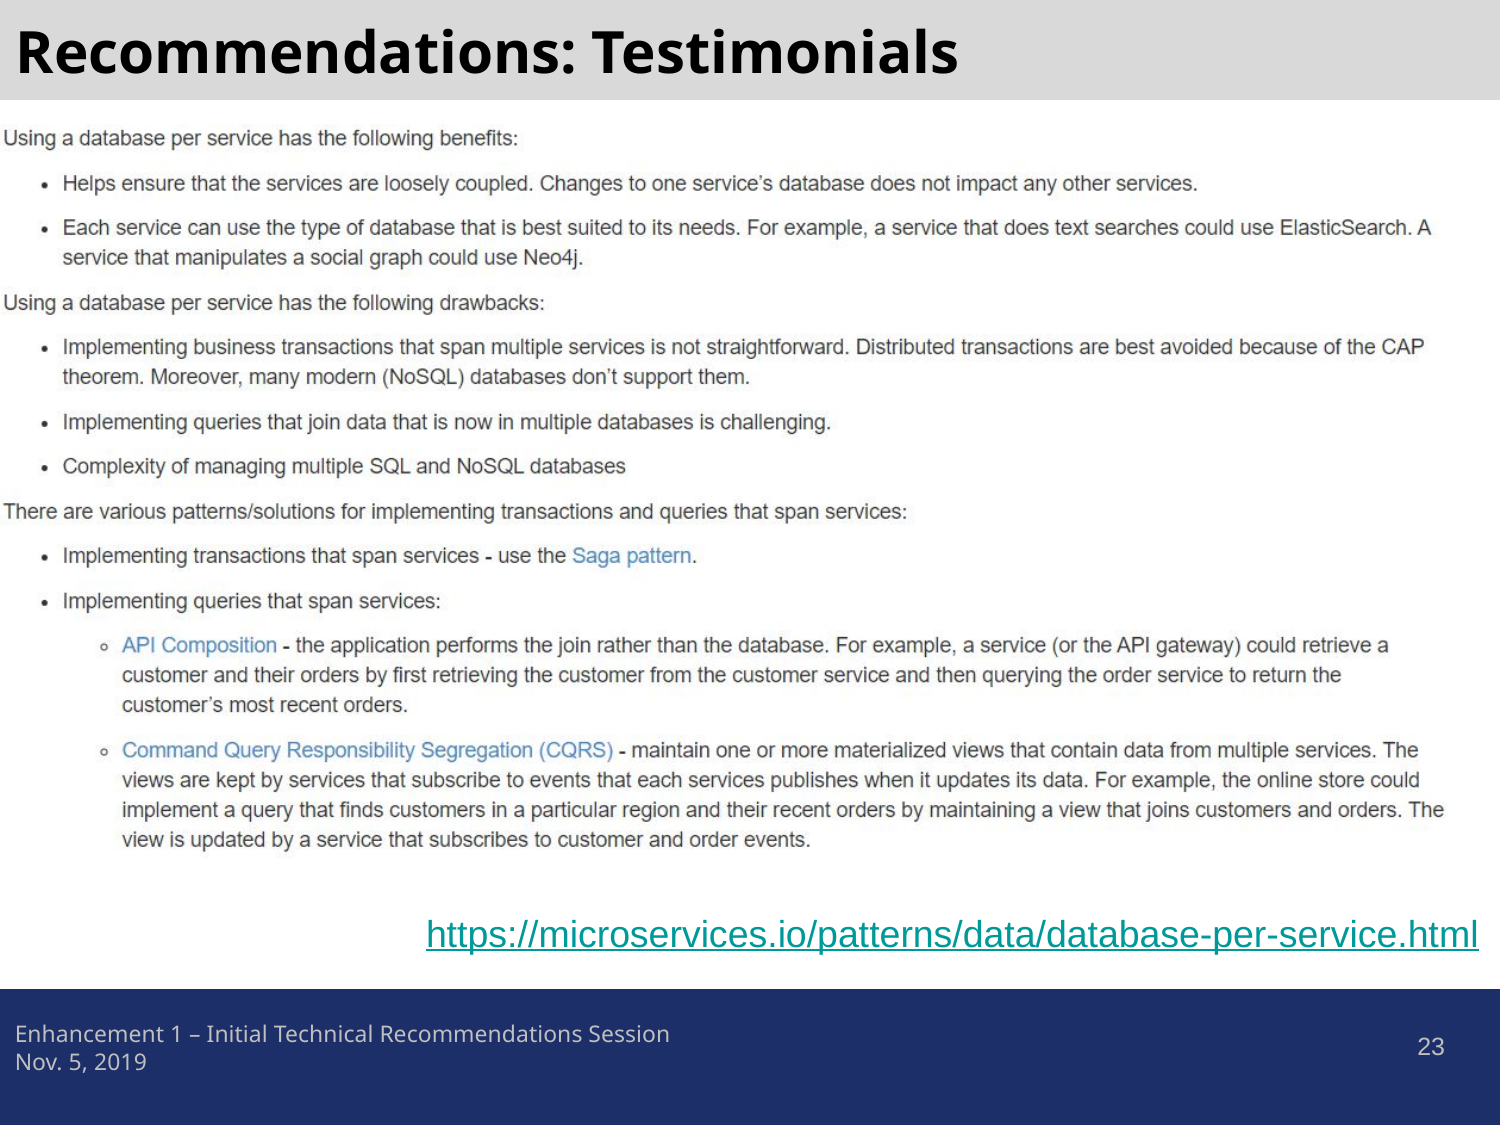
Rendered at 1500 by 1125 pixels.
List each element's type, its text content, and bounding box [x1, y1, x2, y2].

title Recommendations: Testimonials [0, 0, 1500, 100]
text_box https://microservices.io/patterns/data/database-per-service.html [411, 902, 1494, 963]
picture [0, 124, 1500, 878]
